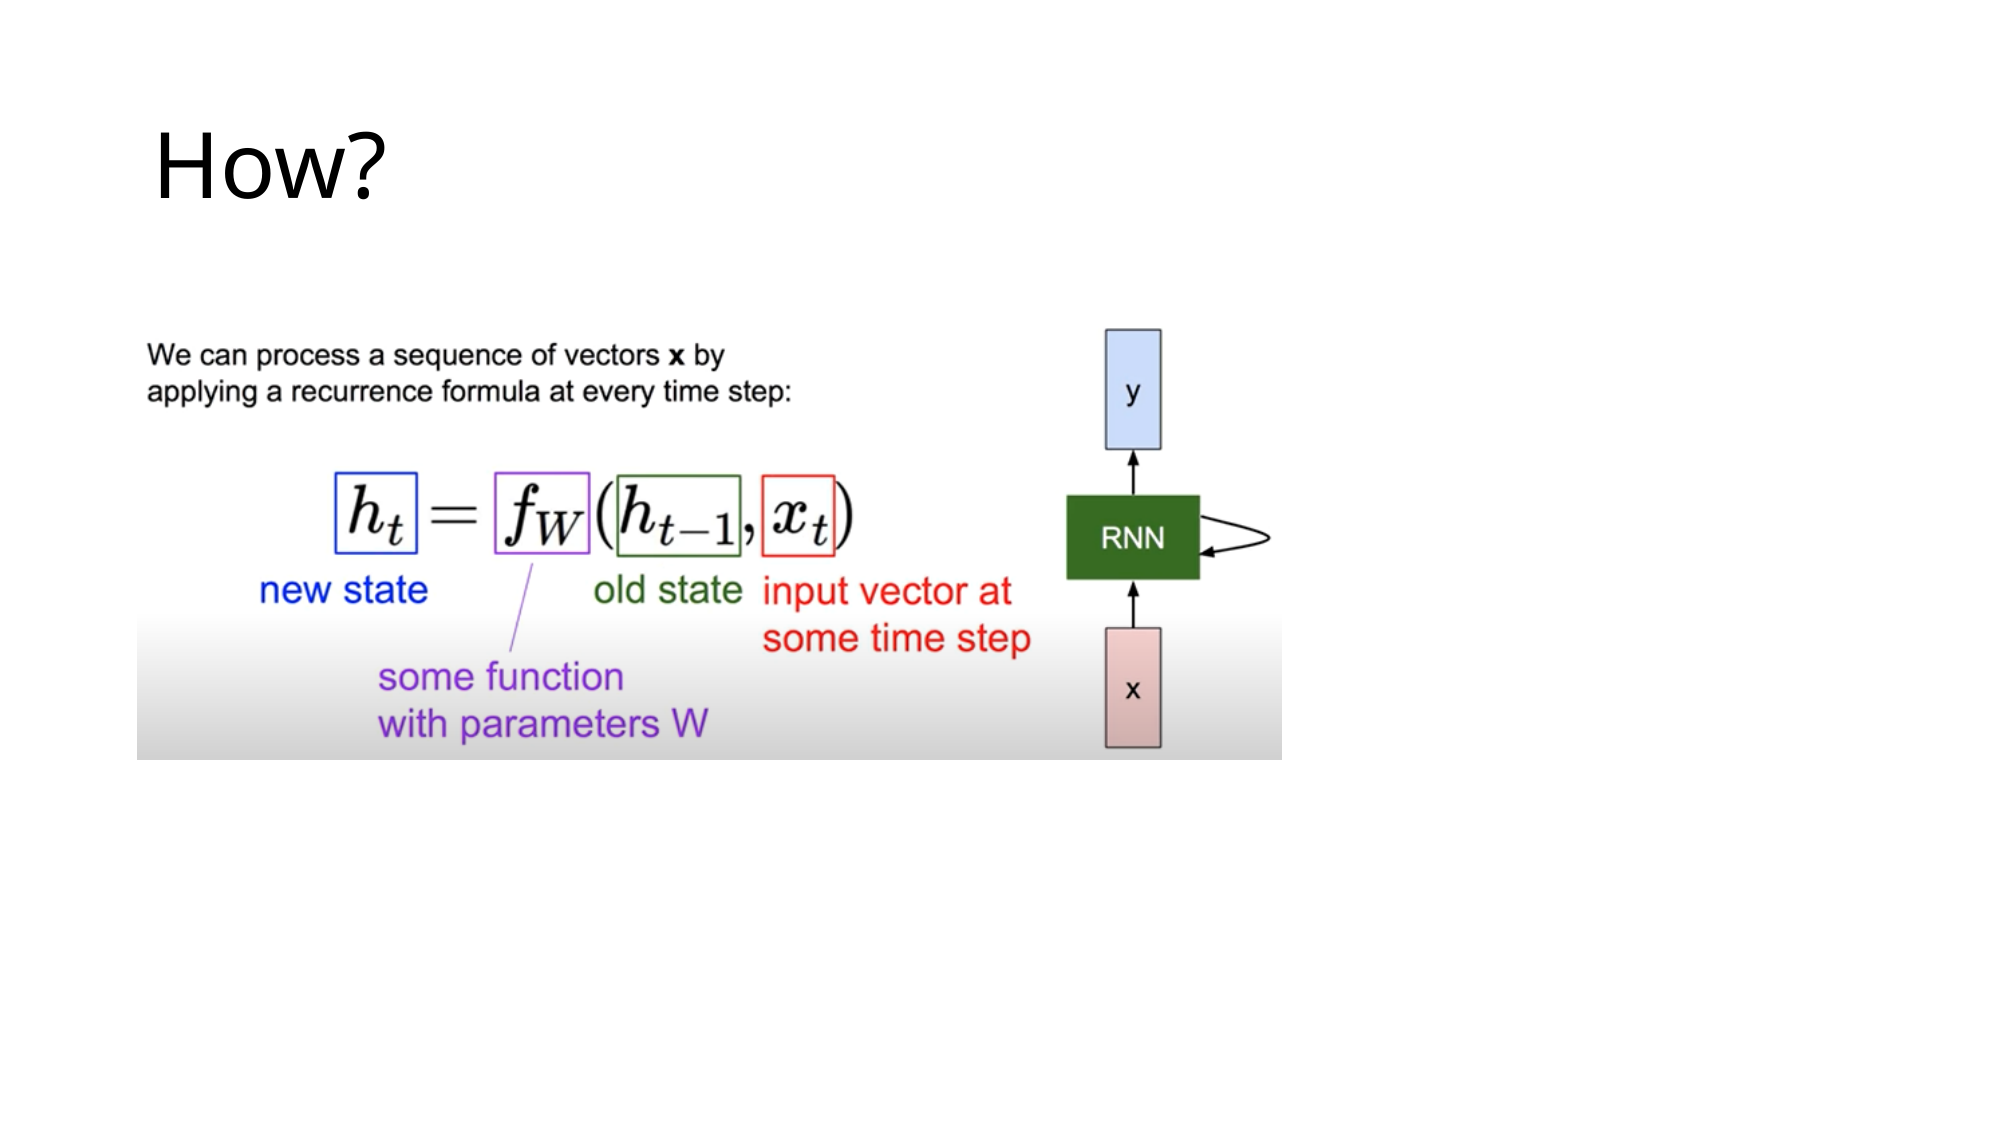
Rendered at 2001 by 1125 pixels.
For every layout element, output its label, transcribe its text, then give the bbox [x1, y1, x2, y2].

picture [137, 299, 1282, 761]
title How? [137, 59, 1863, 278]
